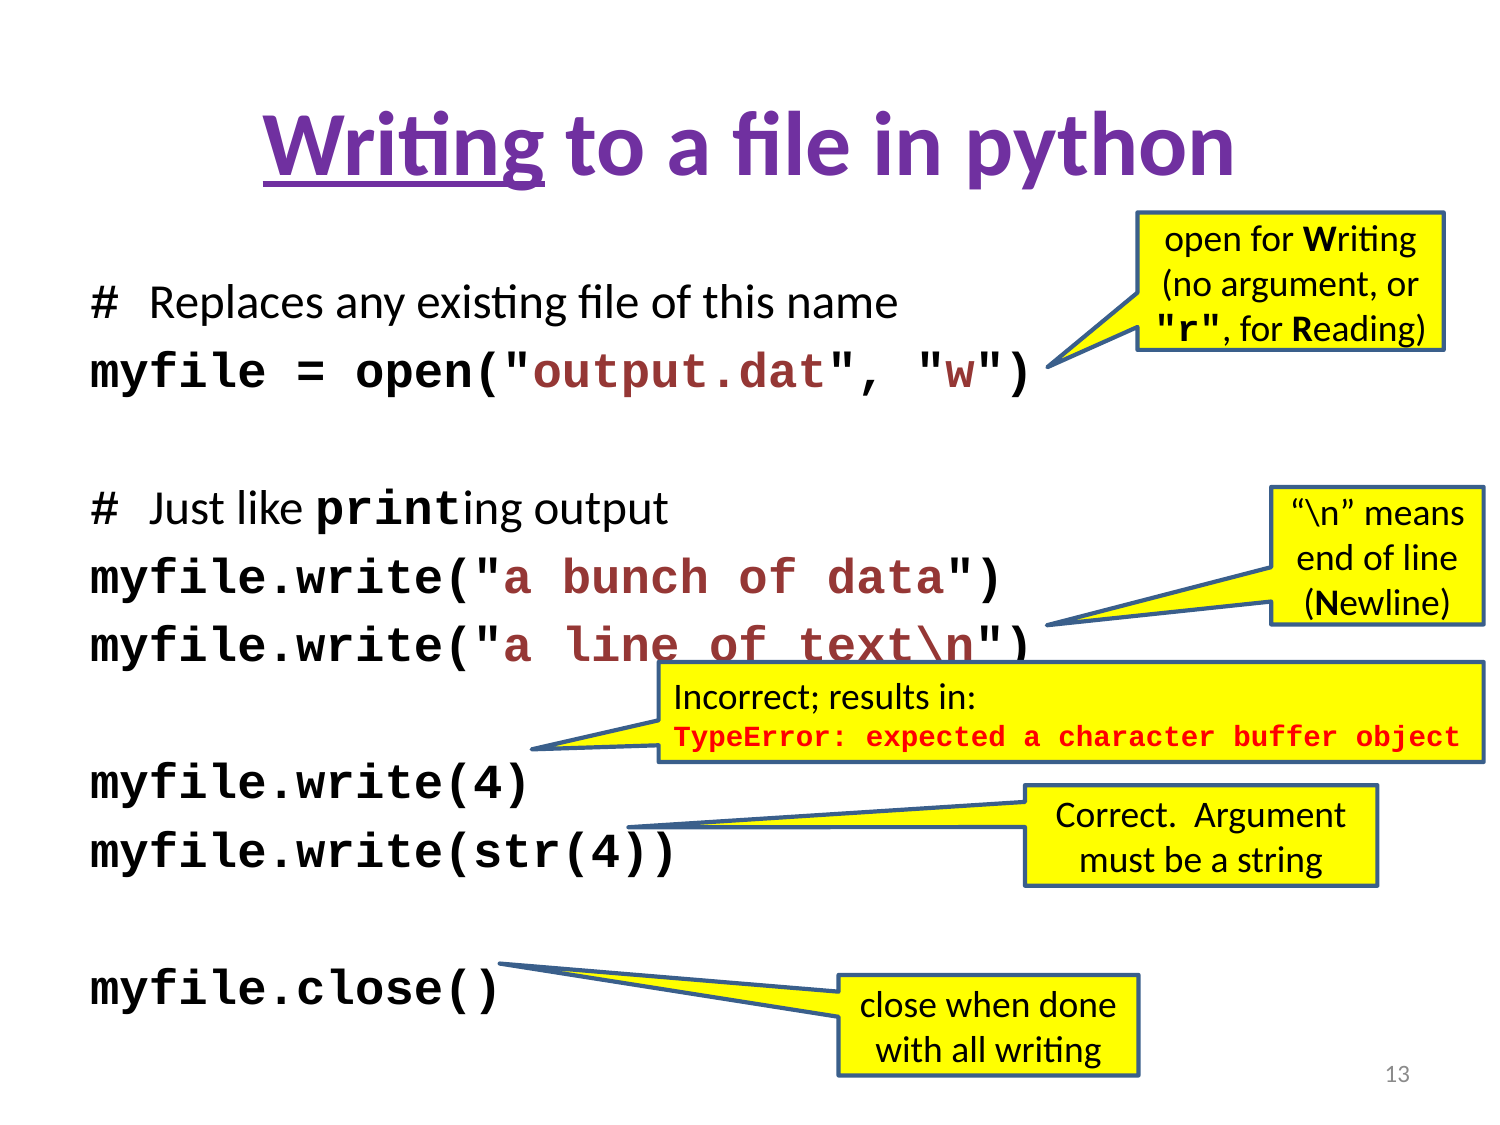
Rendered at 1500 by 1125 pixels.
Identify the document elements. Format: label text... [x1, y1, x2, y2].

text_box Incorrect; results in: TypeError: expected a character buffer object [529, 659, 1486, 765]
list # Replaces any existing file of this name myfile = open("output.dat", "w") # Just like printing output myfile.write("a bunch of data") myfile.write("a line of text\n") myfile.write(4) myfile.write(str(4)) myfile.close() [75, 262, 1425, 1026]
text_box open for Writing (no argument, or "r", for Reading) [1045, 210, 1446, 370]
slide_number 13 [1074, 1042, 1425, 1103]
title Writing to a file in python [75, 45, 1425, 233]
text_box Correct. Argument must be a string [626, 783, 1380, 888]
text_box close when done with all writing [497, 961, 1141, 1078]
text_box “\n” means end of line (Newline) [1044, 484, 1486, 628]
